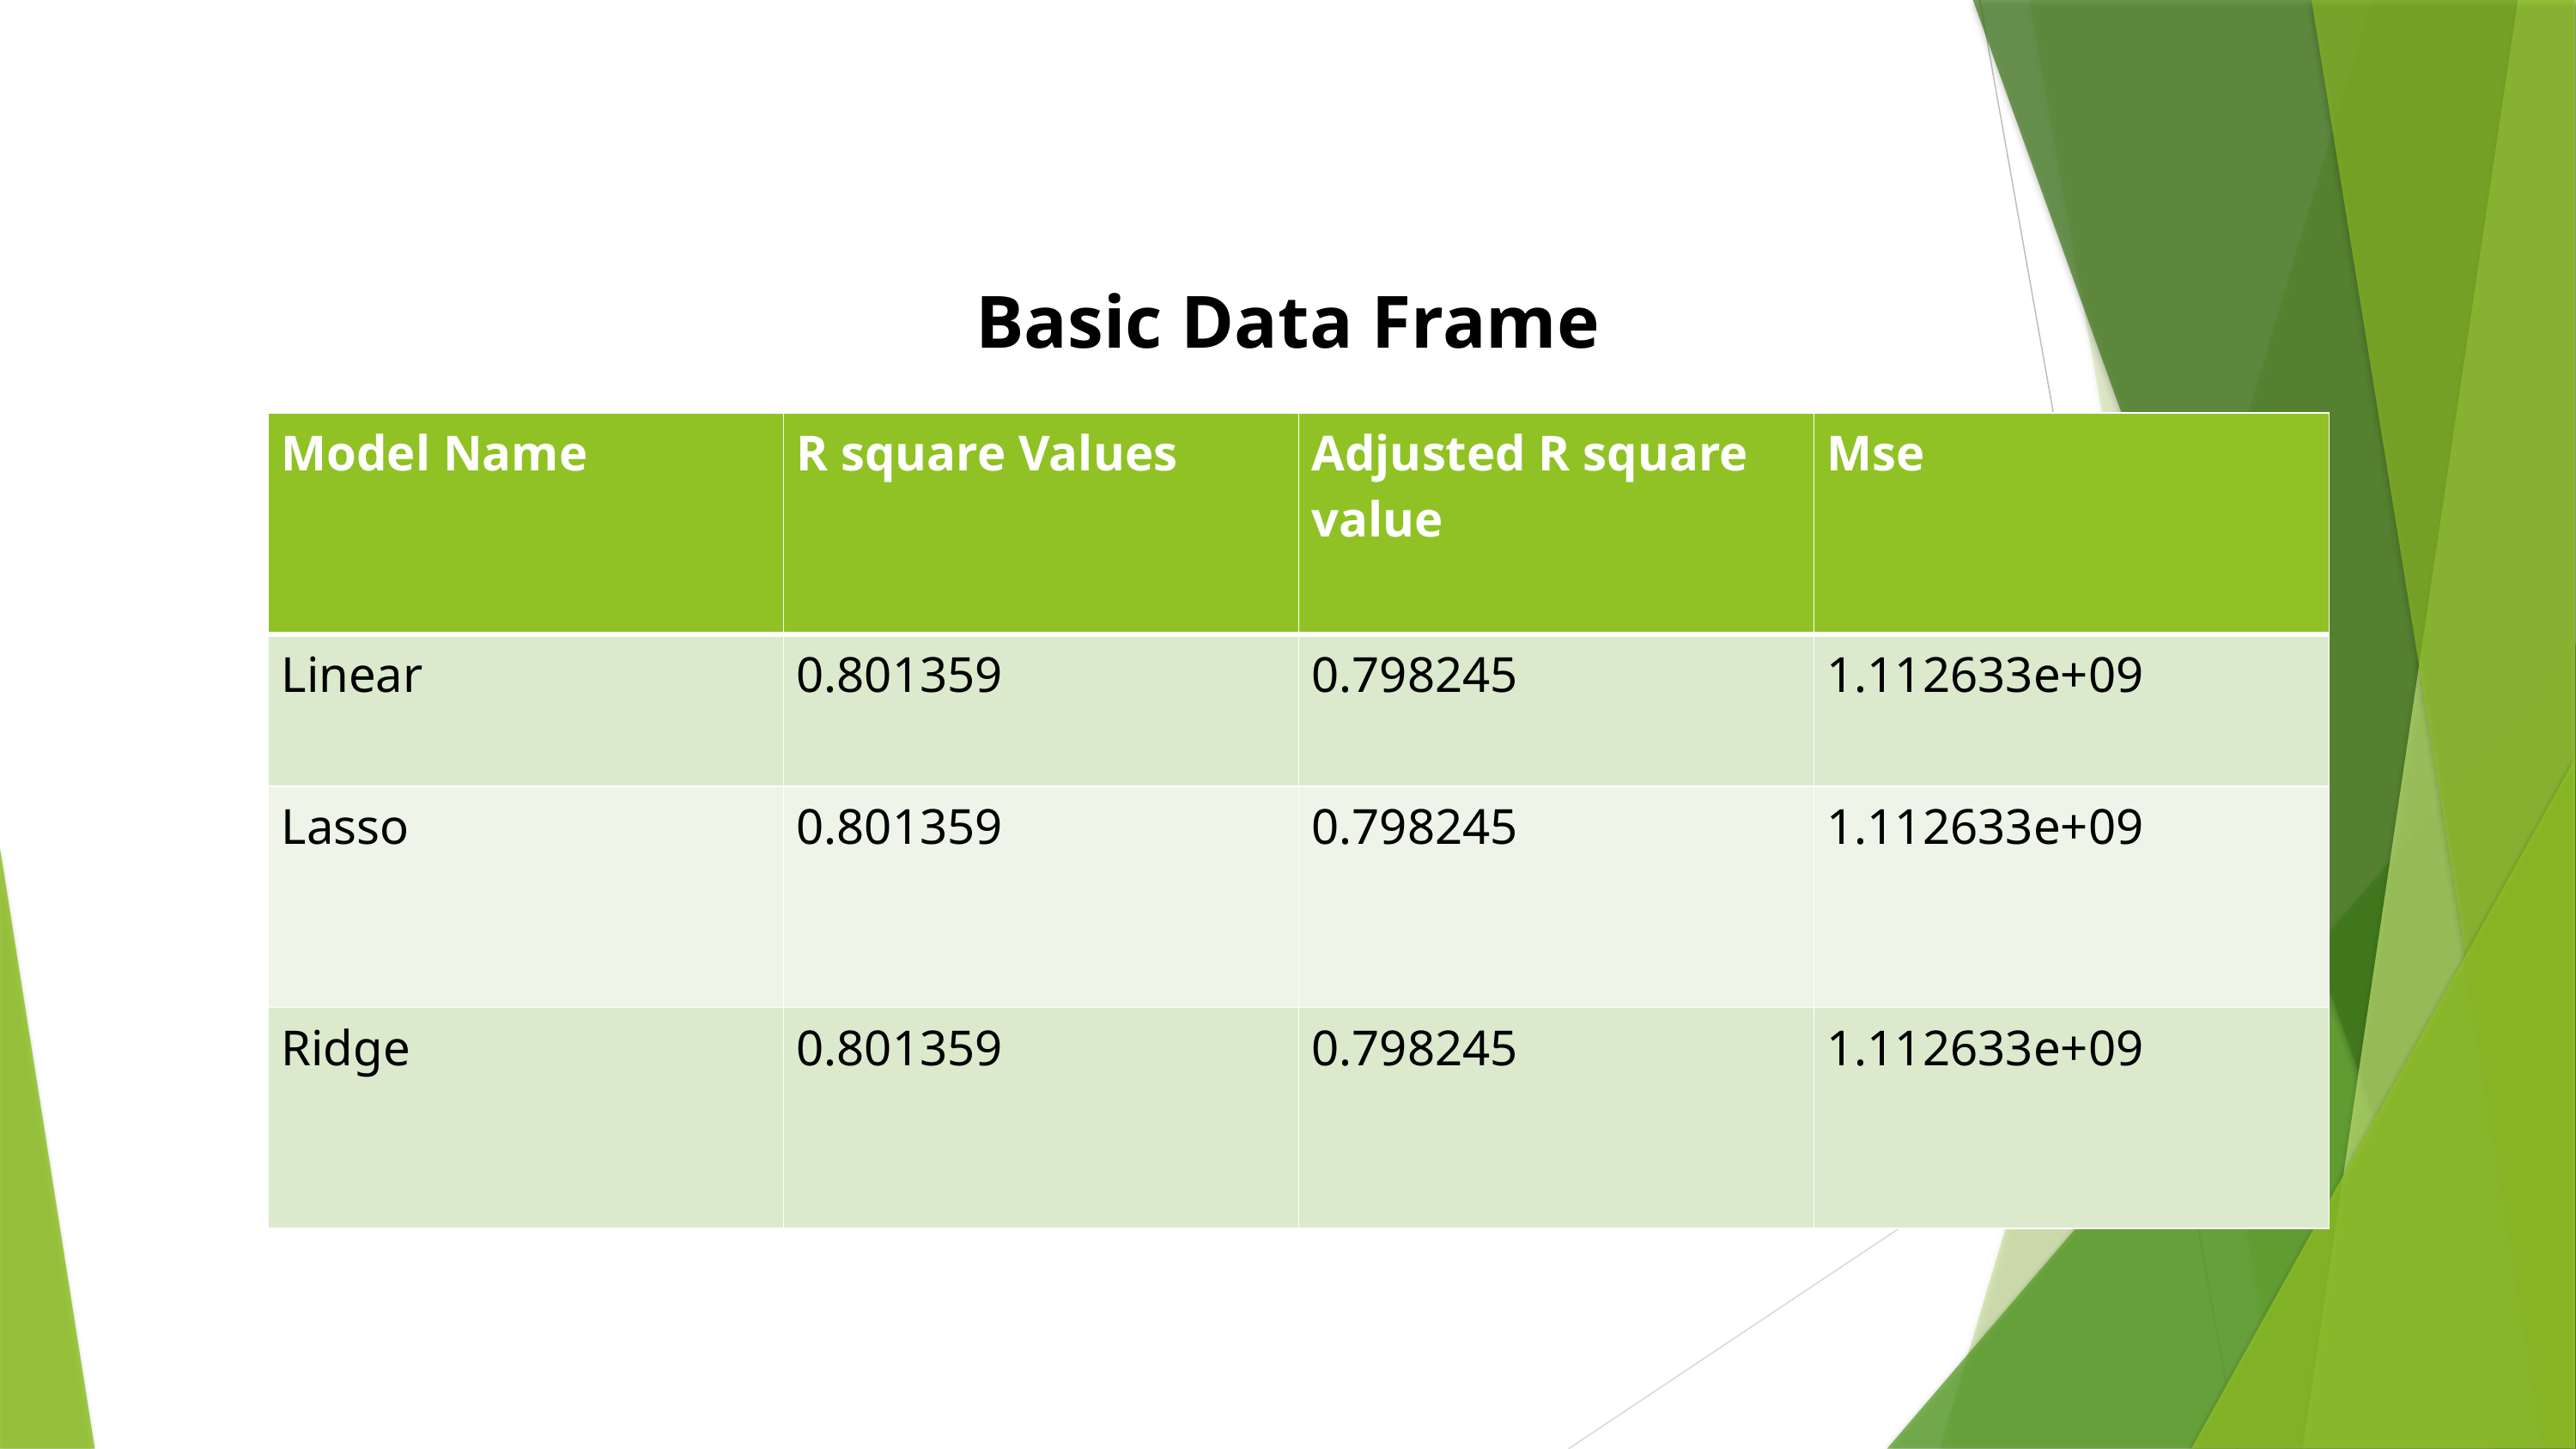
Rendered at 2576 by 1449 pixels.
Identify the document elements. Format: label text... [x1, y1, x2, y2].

table_cell 0.801359 [784, 637, 1298, 785]
table_header Mse [1814, 414, 2329, 632]
table_cell 0.798245 [1299, 637, 1814, 785]
table_cell 1.112633e+09 [1814, 1008, 2329, 1228]
table_cell 0.798245 [1299, 1008, 1814, 1228]
table_cell 1.112633e+09 [1814, 787, 2329, 1007]
table_cell Ridge [269, 1008, 783, 1228]
table_header R square Values [784, 414, 1298, 632]
table_cell 0.801359 [784, 1008, 1298, 1228]
text_box Basic Data Frame [760, 261, 1816, 363]
table_cell Linear [269, 637, 783, 785]
table_cell Lasso [269, 787, 783, 1007]
table_cell 0.798245 [1299, 787, 1814, 1007]
table_header Model Name [269, 414, 783, 632]
table_header Adjusted R square value [1299, 414, 1814, 632]
table_cell 0.801359 [784, 787, 1298, 1007]
table_cell 1.112633e+09 [1814, 637, 2329, 785]
